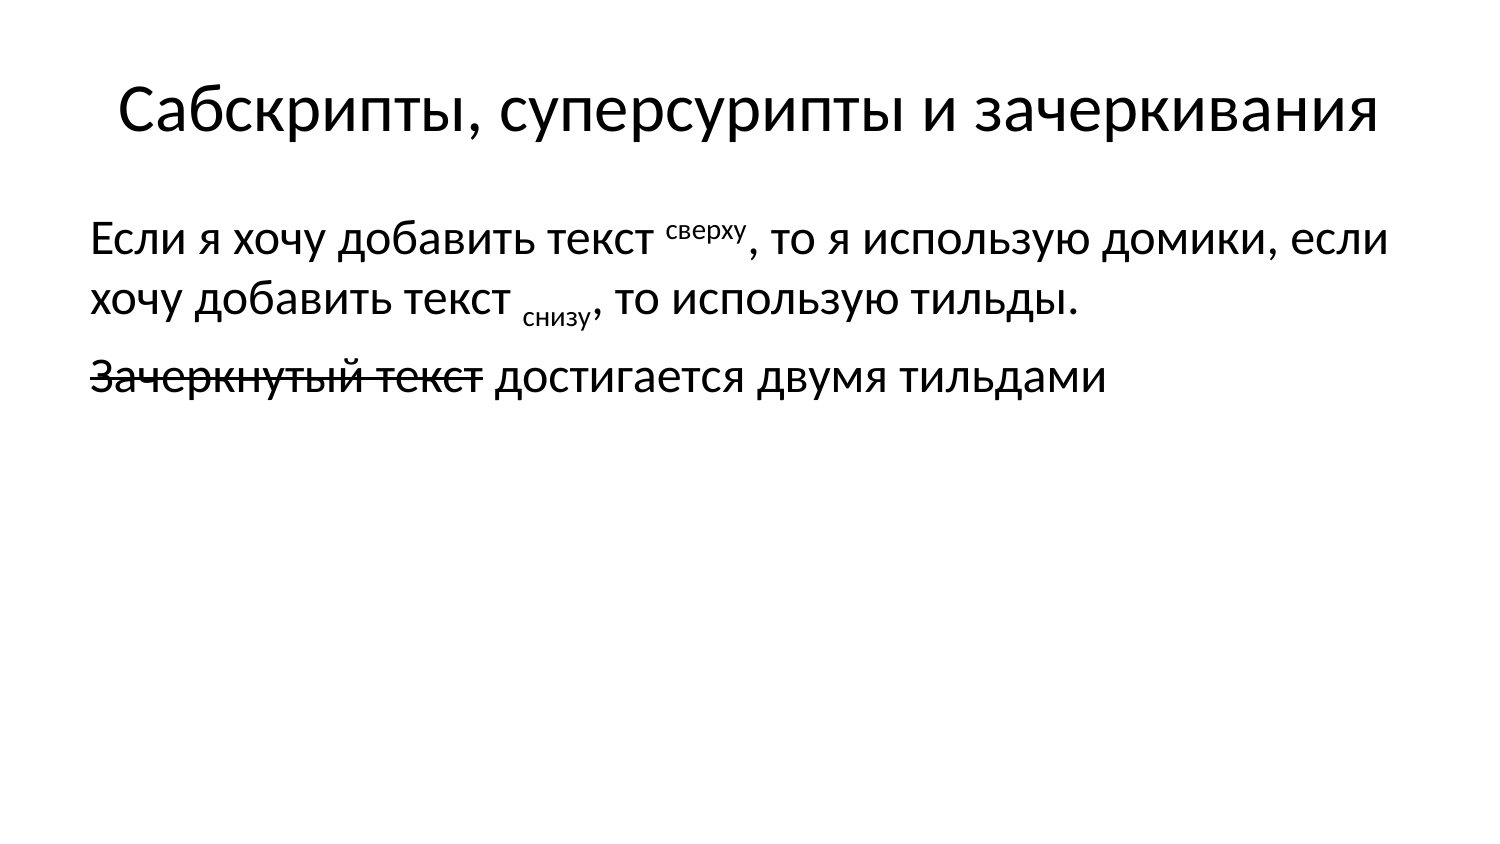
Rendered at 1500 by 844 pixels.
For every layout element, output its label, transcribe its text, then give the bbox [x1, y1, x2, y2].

title Сабскрипты, суперсурипты и зачеркивания [75, 33, 1425, 175]
list Если я хочу добавить текст сверху, то я использую домики, если хочу добавить текст снизу, то использую тильды. Зачеркнутый текст достигается двумя тильдами [75, 196, 1425, 754]
